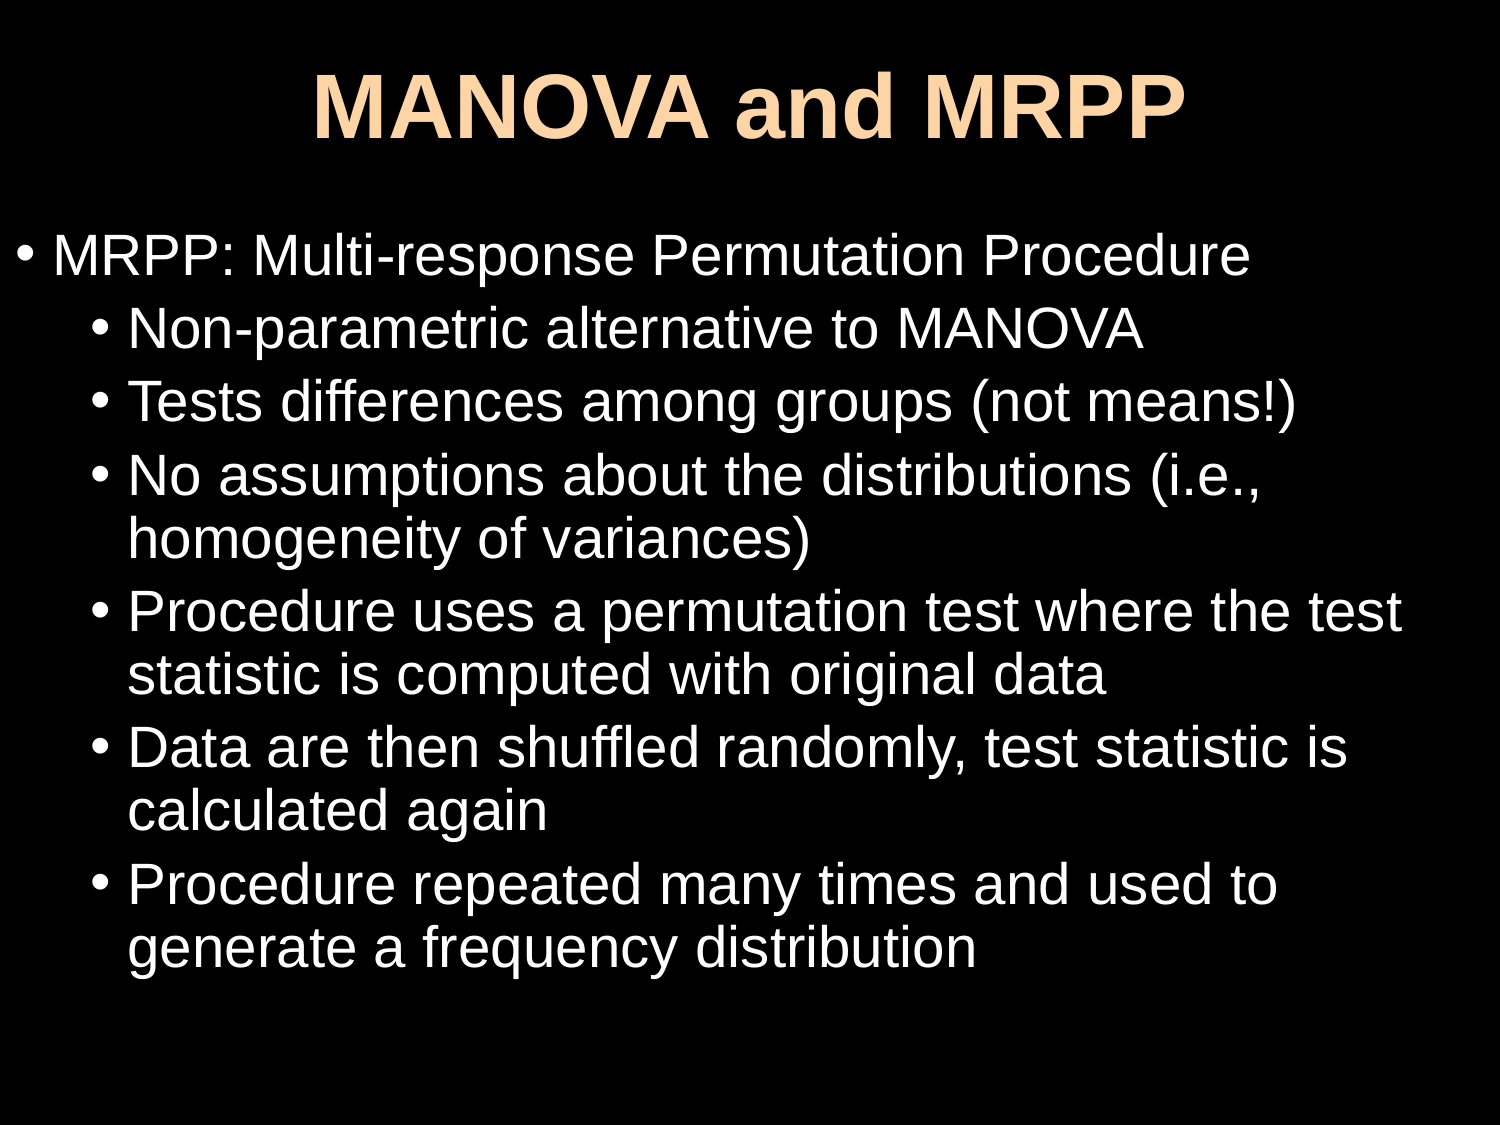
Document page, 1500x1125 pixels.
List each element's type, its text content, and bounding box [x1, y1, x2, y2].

list MRPP: Multi-response Permutation Procedure Non-parametric alternative to MANOVA Tests differences among groups (not means!) No assumptions about the distributions (i.e., homogeneity of variances) Procedure uses a permutation test where the test statistic is computed with original data Data are then shuffled randomly, test statistic is calculated again Procedure repeated many times and used to generate a frequency distribution [0, 217, 1500, 932]
title MANOVA and MRPP [0, 0, 1500, 217]
